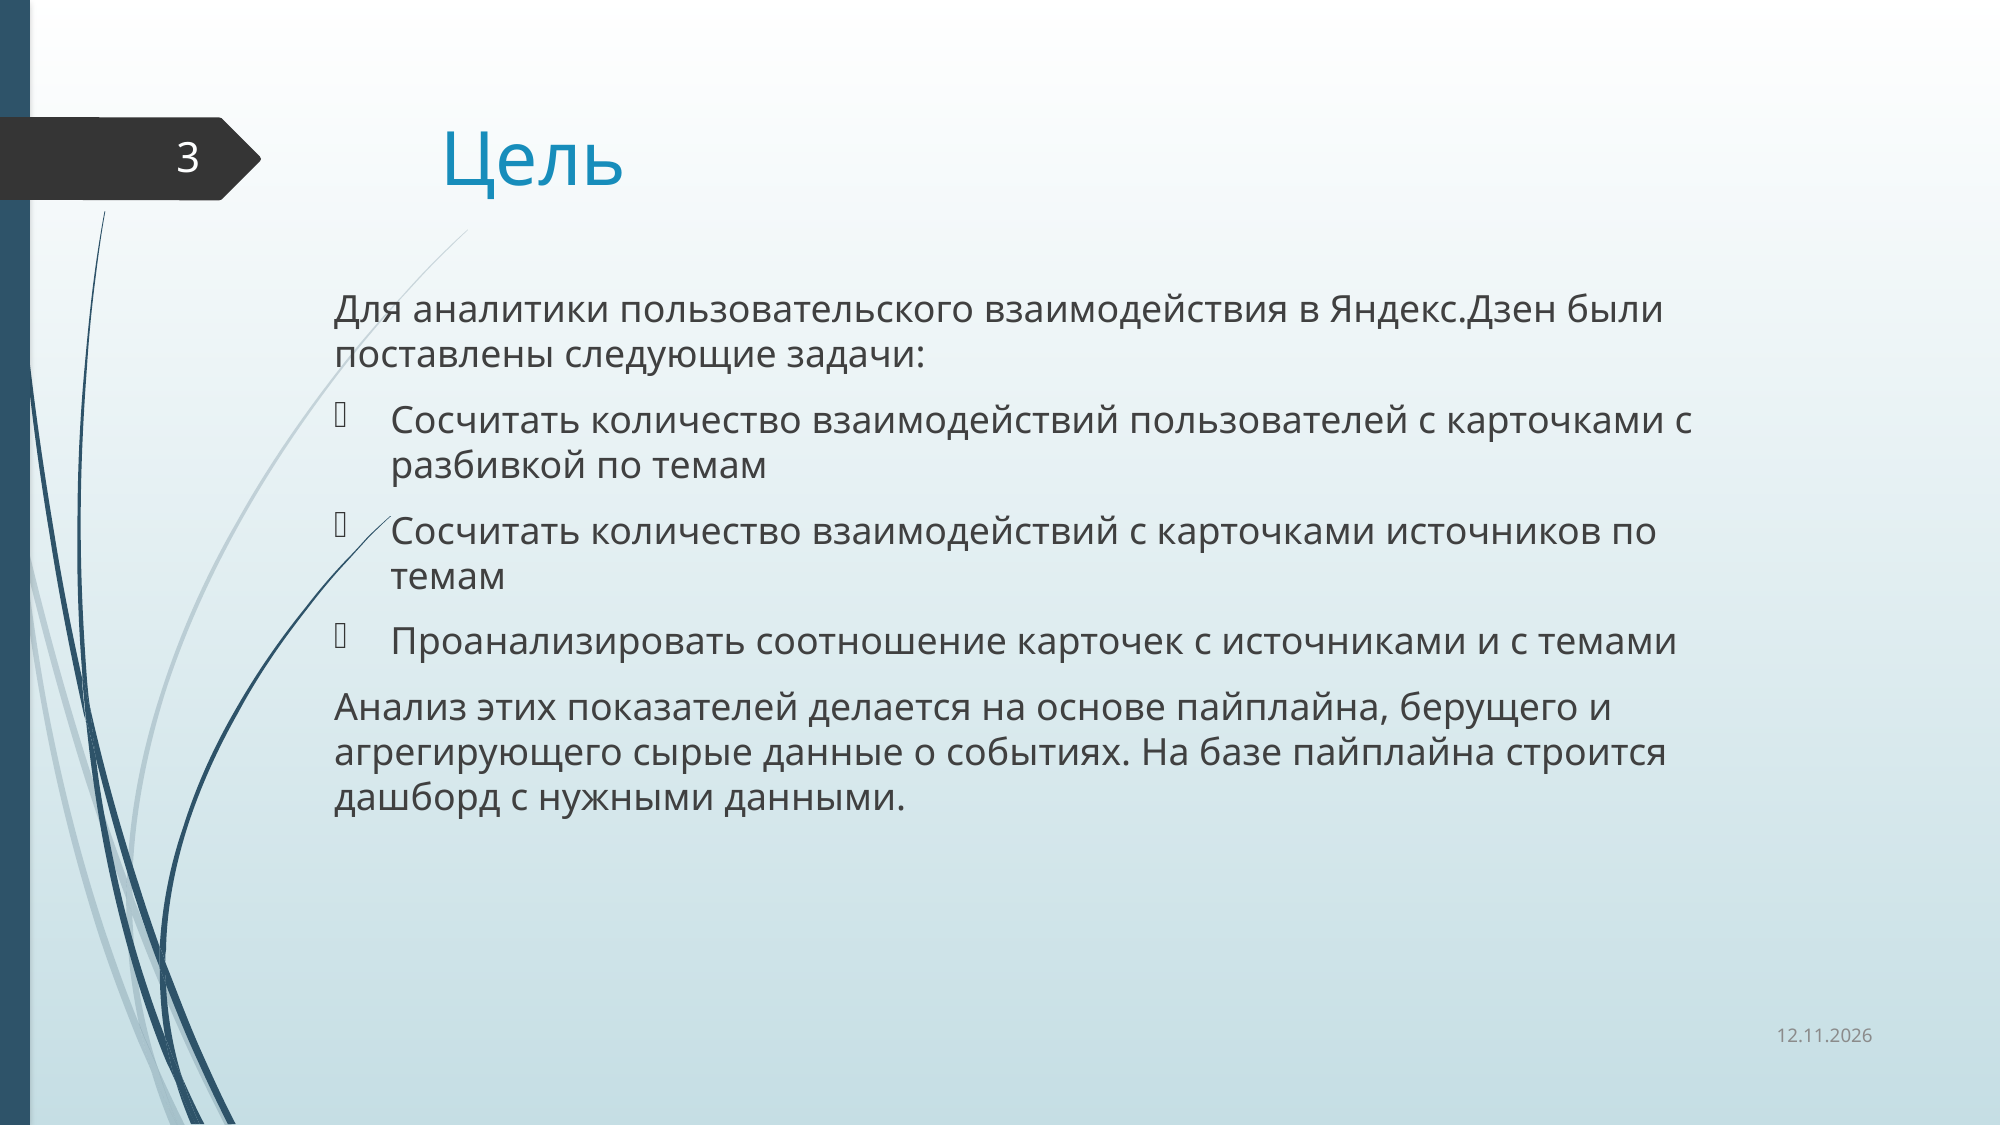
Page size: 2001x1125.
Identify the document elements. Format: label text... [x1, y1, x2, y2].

title Цель [425, 102, 1888, 213]
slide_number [1699, 1005, 1888, 1067]
list Для аналитики пользовательского взаимодействия в Яндекс.Дзен были поставлены следующие задачи: Сосчитать количество взаимодействий пользователей с карточками с разбивкой по темам Сосчитать количество взаимодействий с карточками источников по темам Проанализировать соотношение карточек с источниками и с темами Анализ этих показателей делается на основе пайплайна, берущего и агрегирующего сырые данные о событиях. На базе пайплайна строится дашборд с нужными данными. [319, 277, 1782, 898]
slide_number 3 [87, 129, 216, 190]
